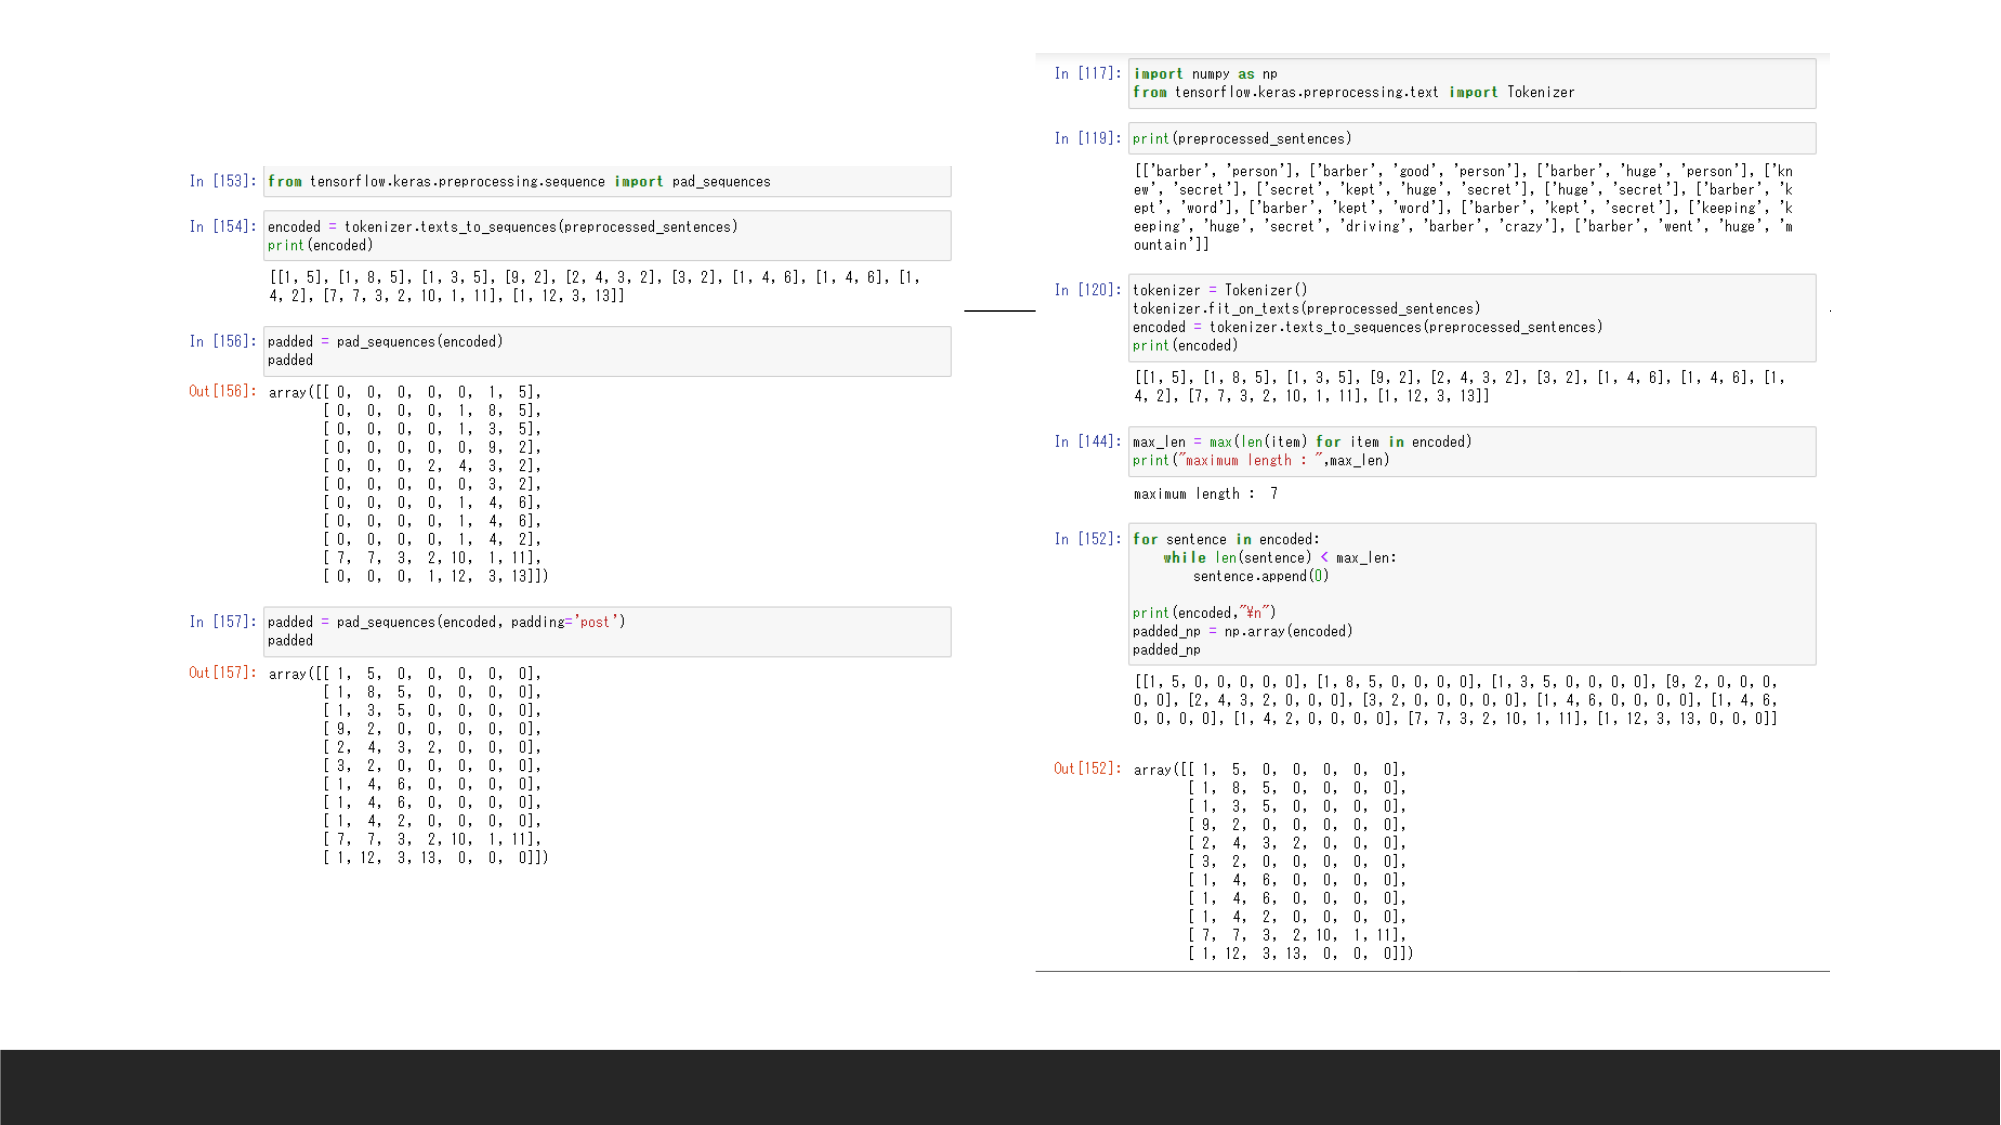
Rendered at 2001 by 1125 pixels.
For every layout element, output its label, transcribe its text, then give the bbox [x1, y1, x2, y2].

title Padding [180, 47, 1830, 285]
picture [186, 165, 965, 876]
picture [1034, 52, 1831, 973]
